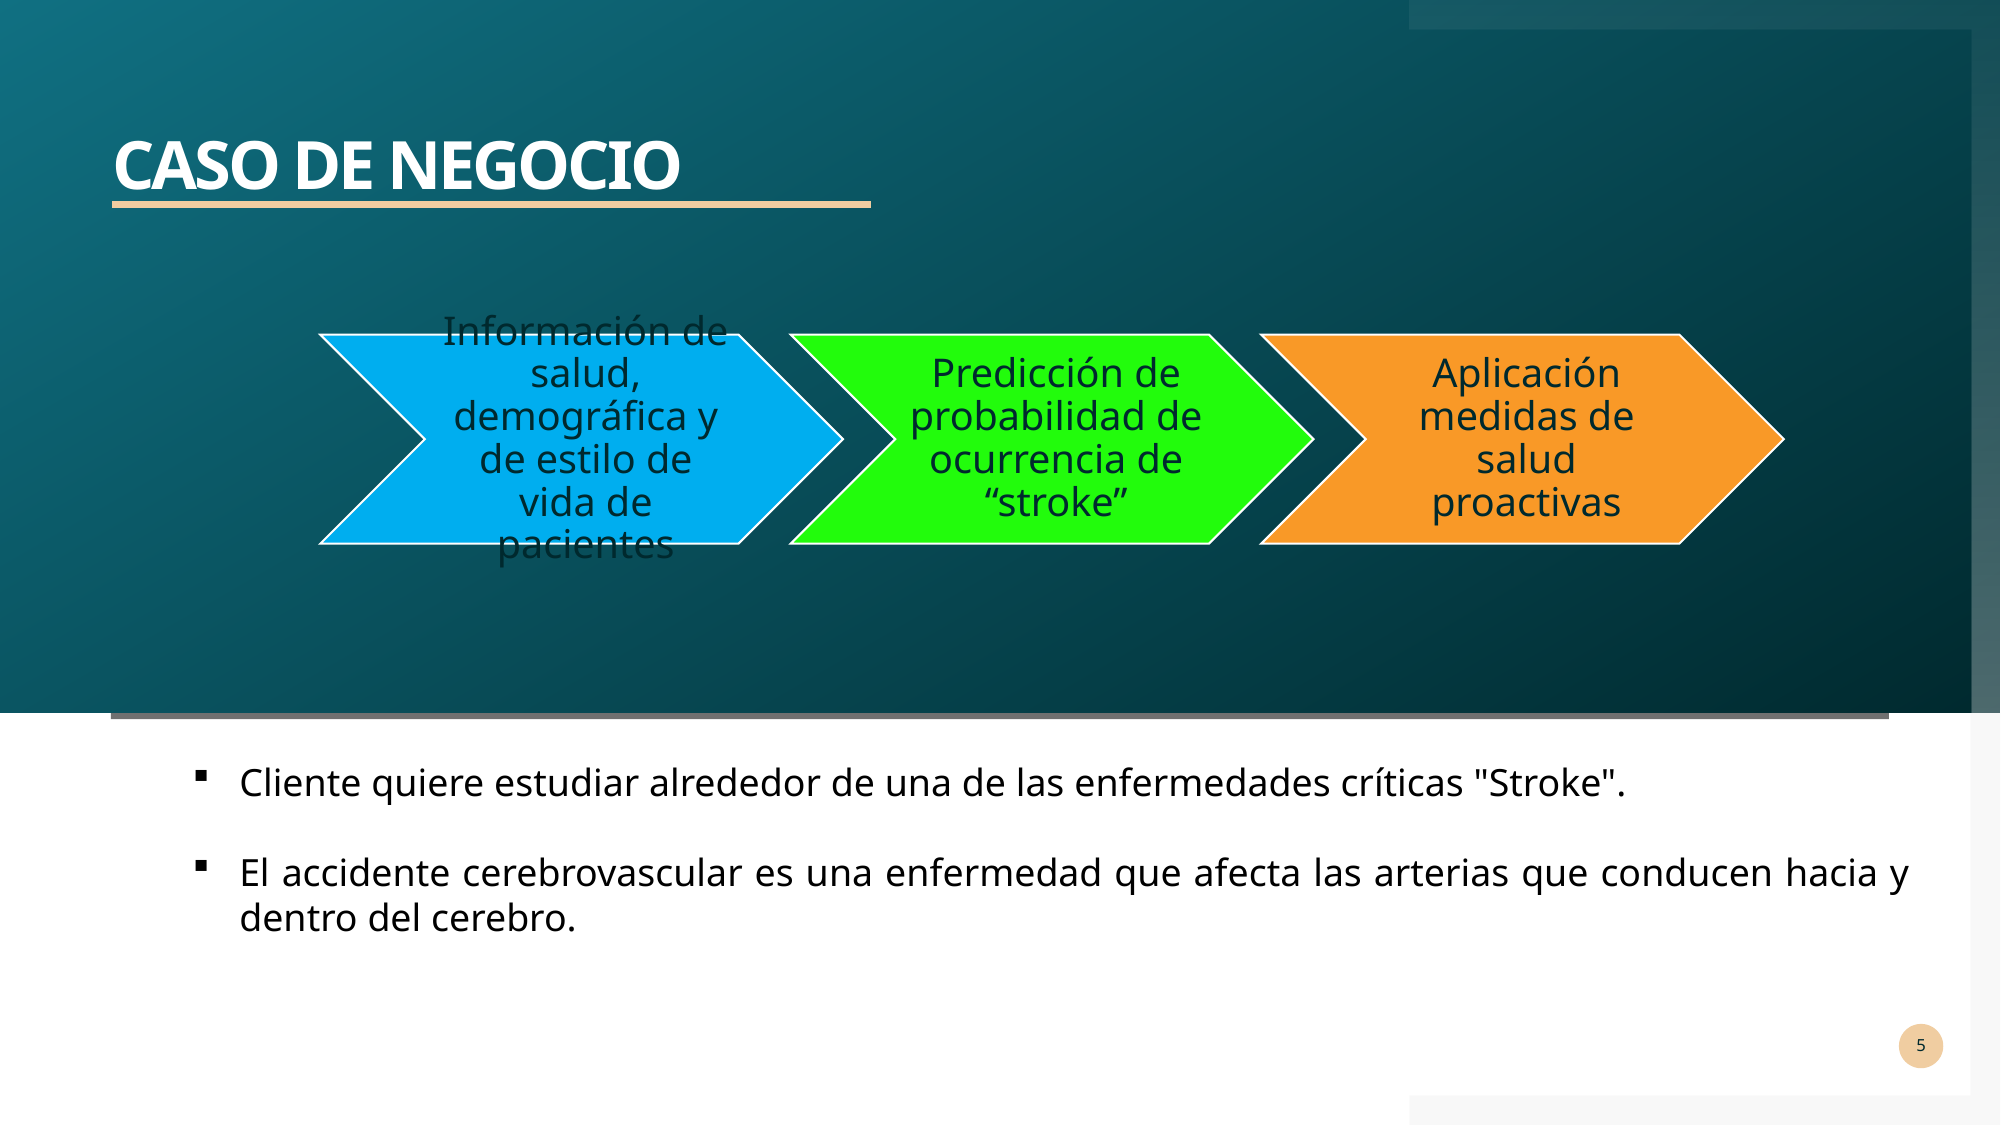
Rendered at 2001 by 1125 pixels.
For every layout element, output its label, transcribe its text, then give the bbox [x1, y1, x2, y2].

text_box Cliente quiere estudiar alrededor de una de las enfermedades críticas "Stroke". El accidente cerebrovascular es una enfermedad que afecta las arterias que conducen hacia y dentro del cerebro. [177, 751, 1926, 947]
title CASO DE NEGOCIO [112, 132, 1353, 194]
slide_number 5 [1898, 1023, 1944, 1069]
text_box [319, 215, 1785, 663]
